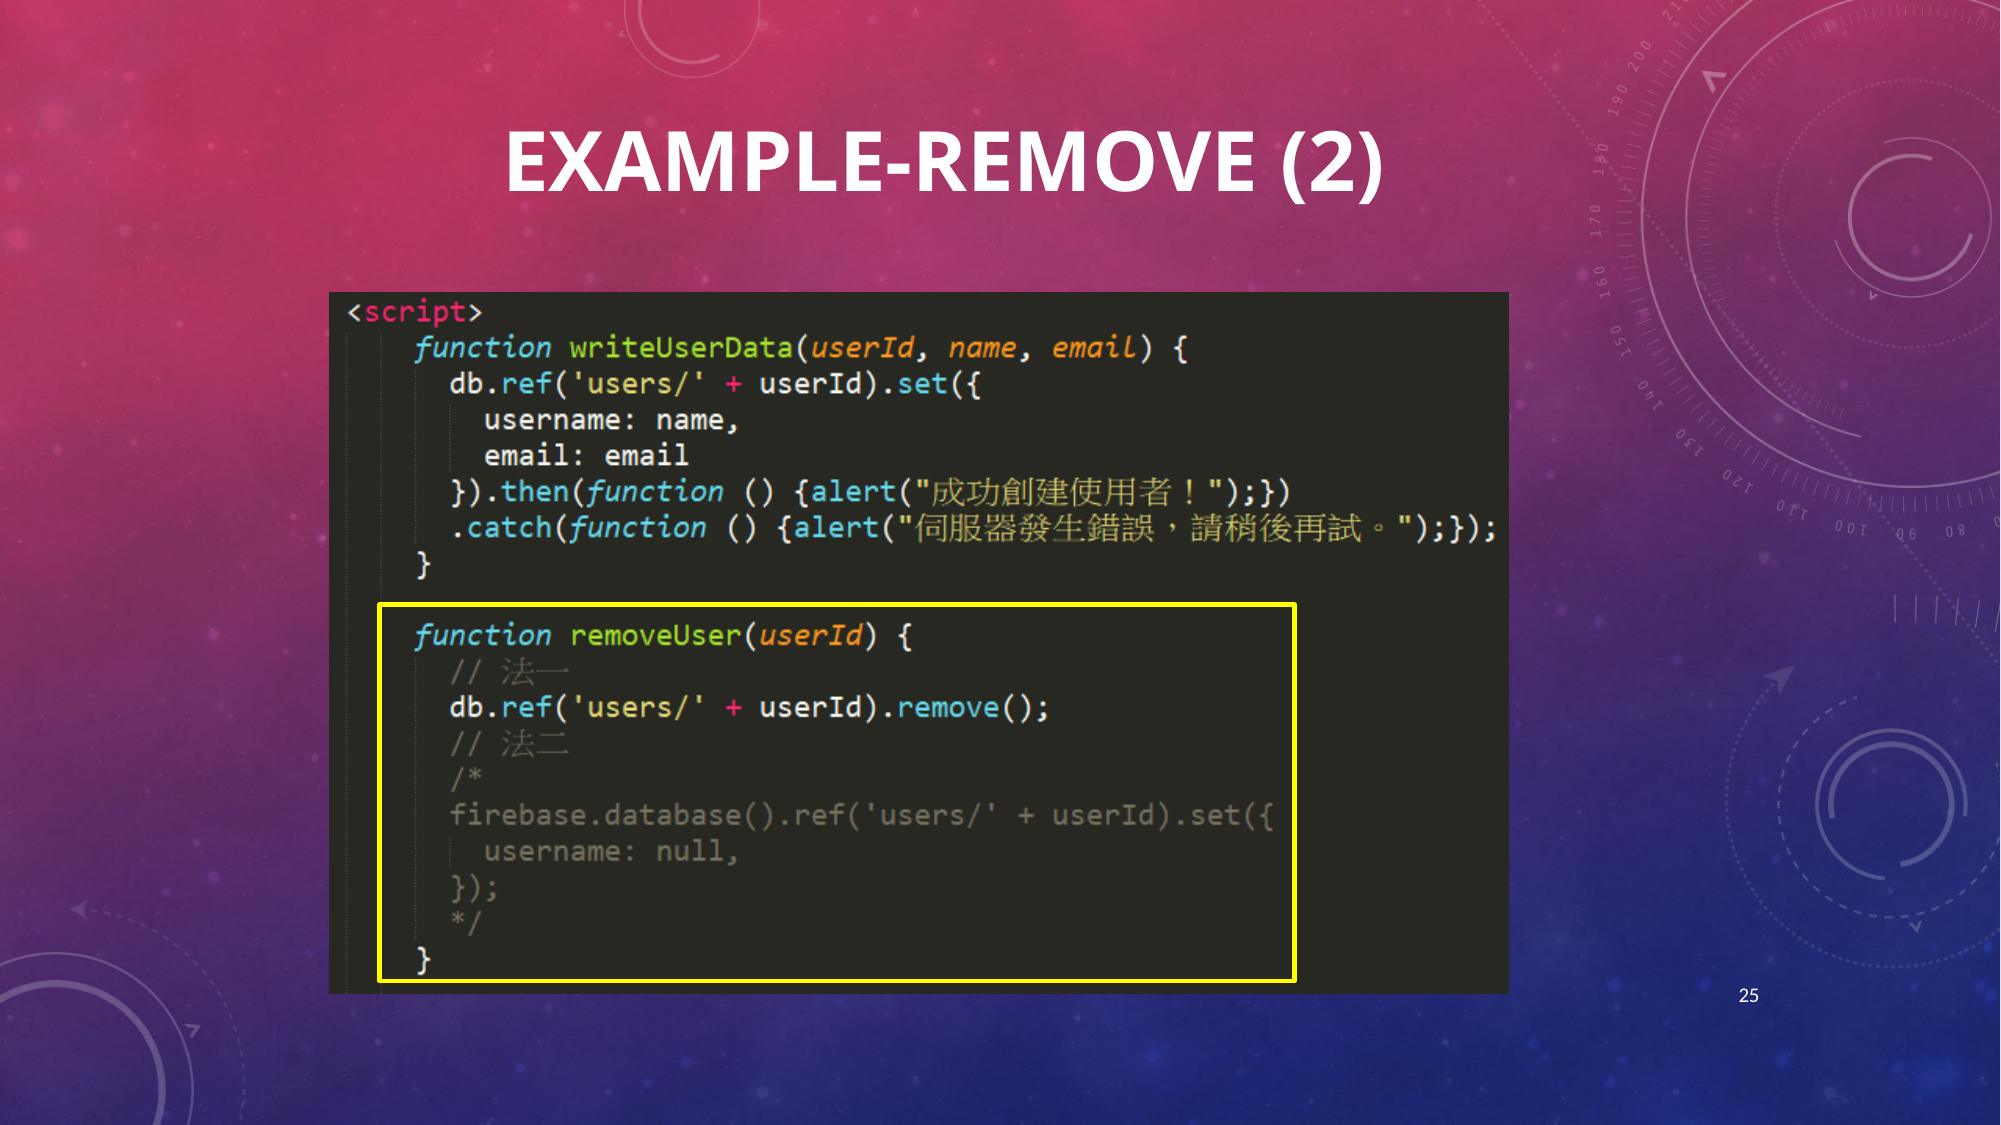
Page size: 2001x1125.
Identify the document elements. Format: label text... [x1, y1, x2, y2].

title Example-Remove (2) [112, 99, 1775, 216]
slide_number 25 [1684, 963, 1775, 1025]
picture [0, 0, 2001, 1125]
